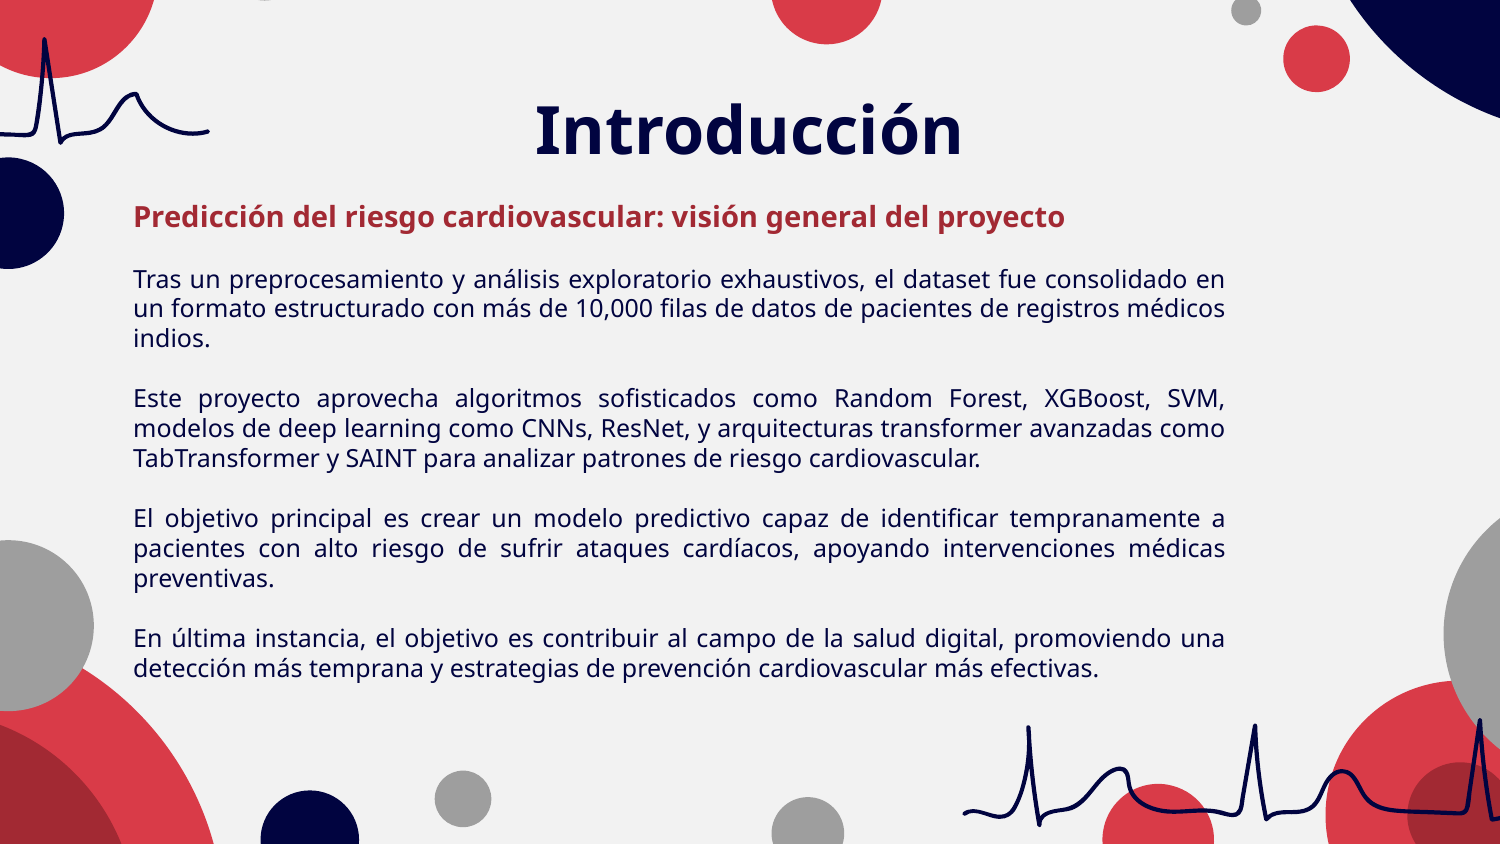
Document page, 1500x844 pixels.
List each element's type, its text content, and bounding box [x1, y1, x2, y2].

text_box Predicción del riesgo cardiovascular: visión general del proyecto Tras un preprocesamiento y análisis exploratorio exhaustivos, el dataset fue consolidado en un formato estructurado con más de 10,000 filas de datos de pacientes de registros médicos indios. Este proyecto aprovecha algoritmos sofisticados como Random Forest, XGBoost, SVM, modelos de deep learning como CNNs, ResNet, y arquitecturas transformer avanzadas como TabTransformer y SAINT para analizar patrones de riesgo cardiovascular. El objetivo principal es crear un modelo predictivo capaz de identificar tempranamente a pacientes con alto riesgo de sufrir ataques cardíacos, apoyando intervenciones médicas preventivas. En última instancia, el objetivo es contribuir al campo de la salud digital, promoviendo una detección más temprana y estrategias de prevención cardiovascular más efectivas. [118, 183, 1243, 713]
title Introducción [118, 72, 1382, 167]
